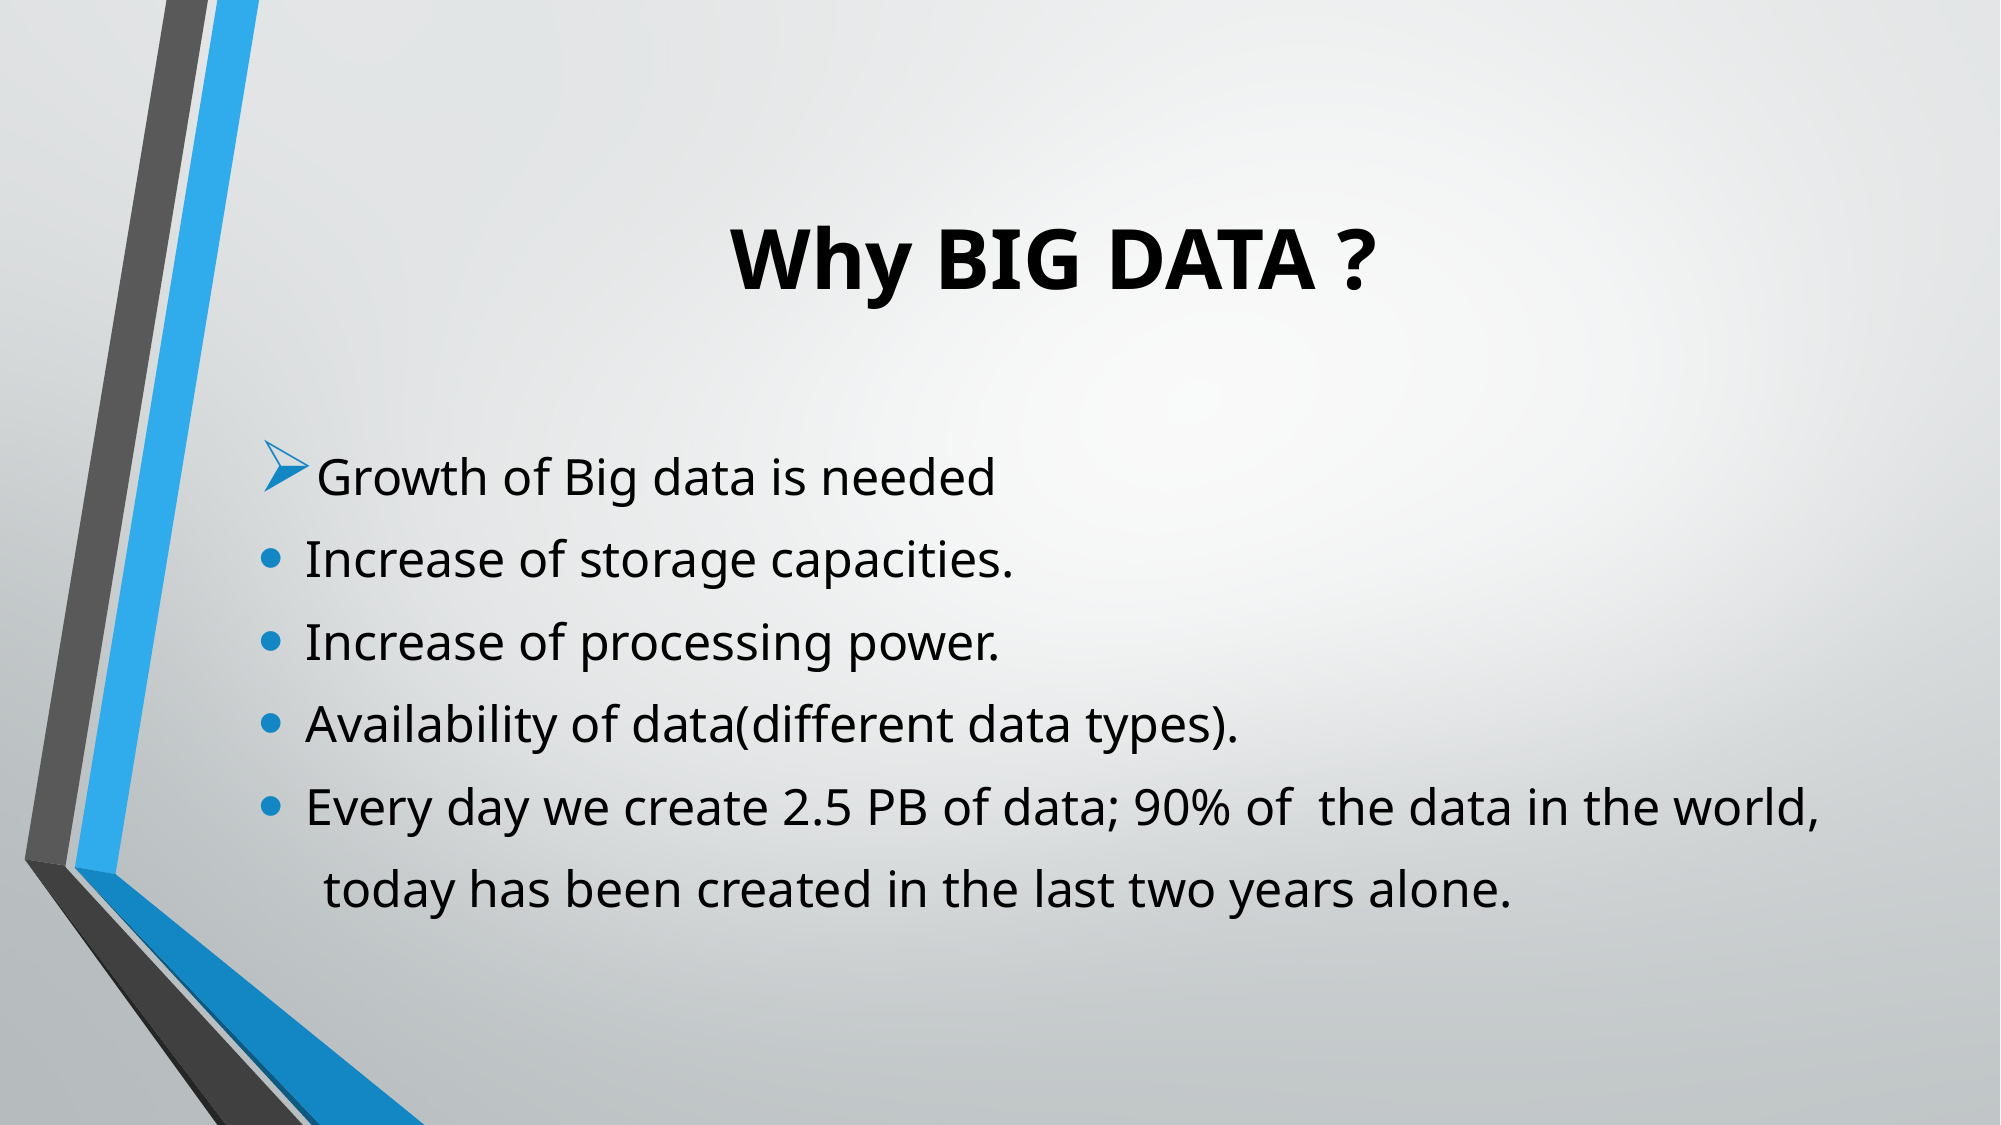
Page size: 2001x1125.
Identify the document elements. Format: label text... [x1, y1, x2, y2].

title Why BIG DATA ? [243, 112, 1887, 400]
list Growth of Big data is needed Increase of storage capacities. Increase of processing power. Availability of data(different data types). Every day we create 2.5 PB of data; 90% of the data in the world, today has been created in the last two years alone. [243, 437, 1887, 950]
